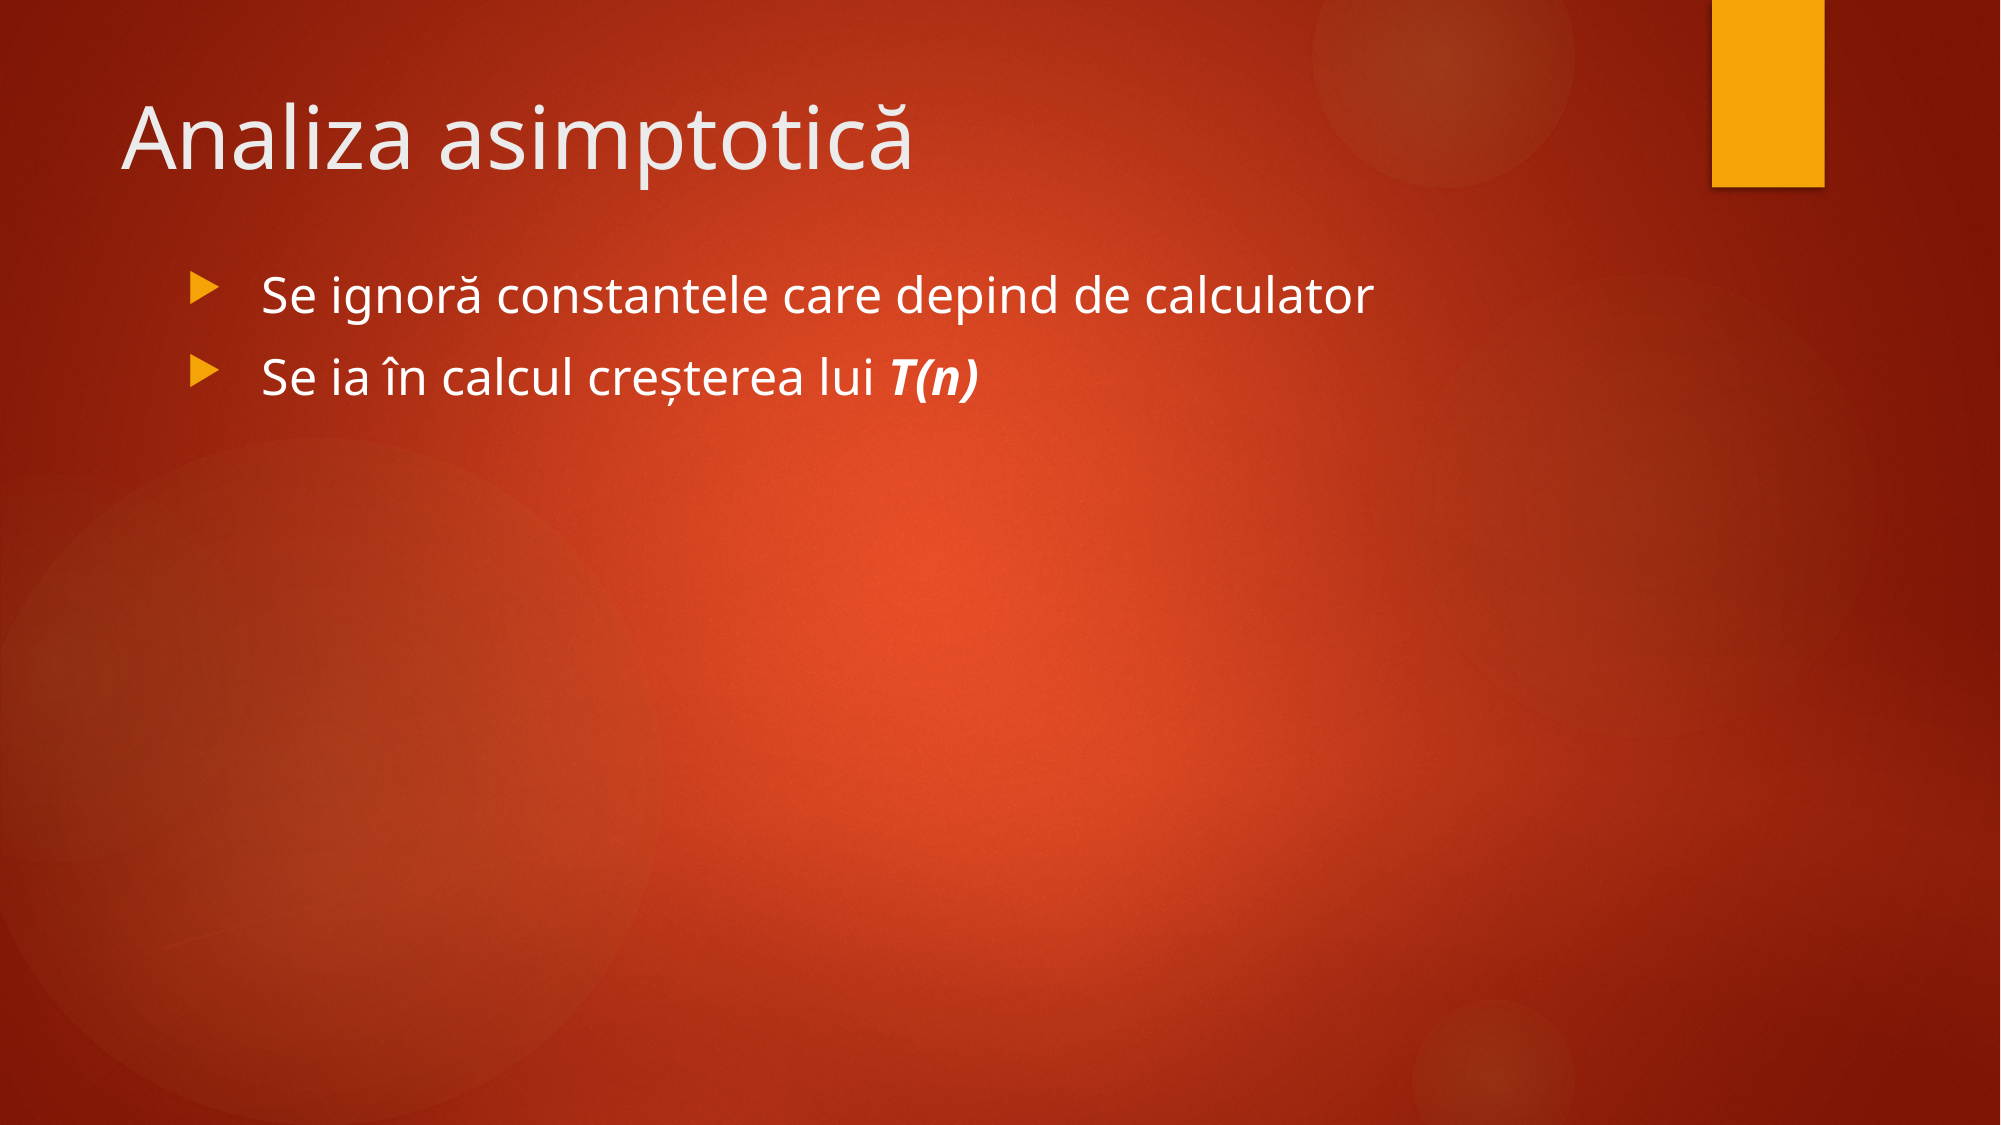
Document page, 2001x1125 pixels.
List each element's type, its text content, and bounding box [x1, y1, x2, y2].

list Se ignoră constantele care depind de calculator Se ia în calcul creșterea lui T(n) [106, 255, 1817, 485]
title Analiza asimptotică [106, 74, 1649, 255]
